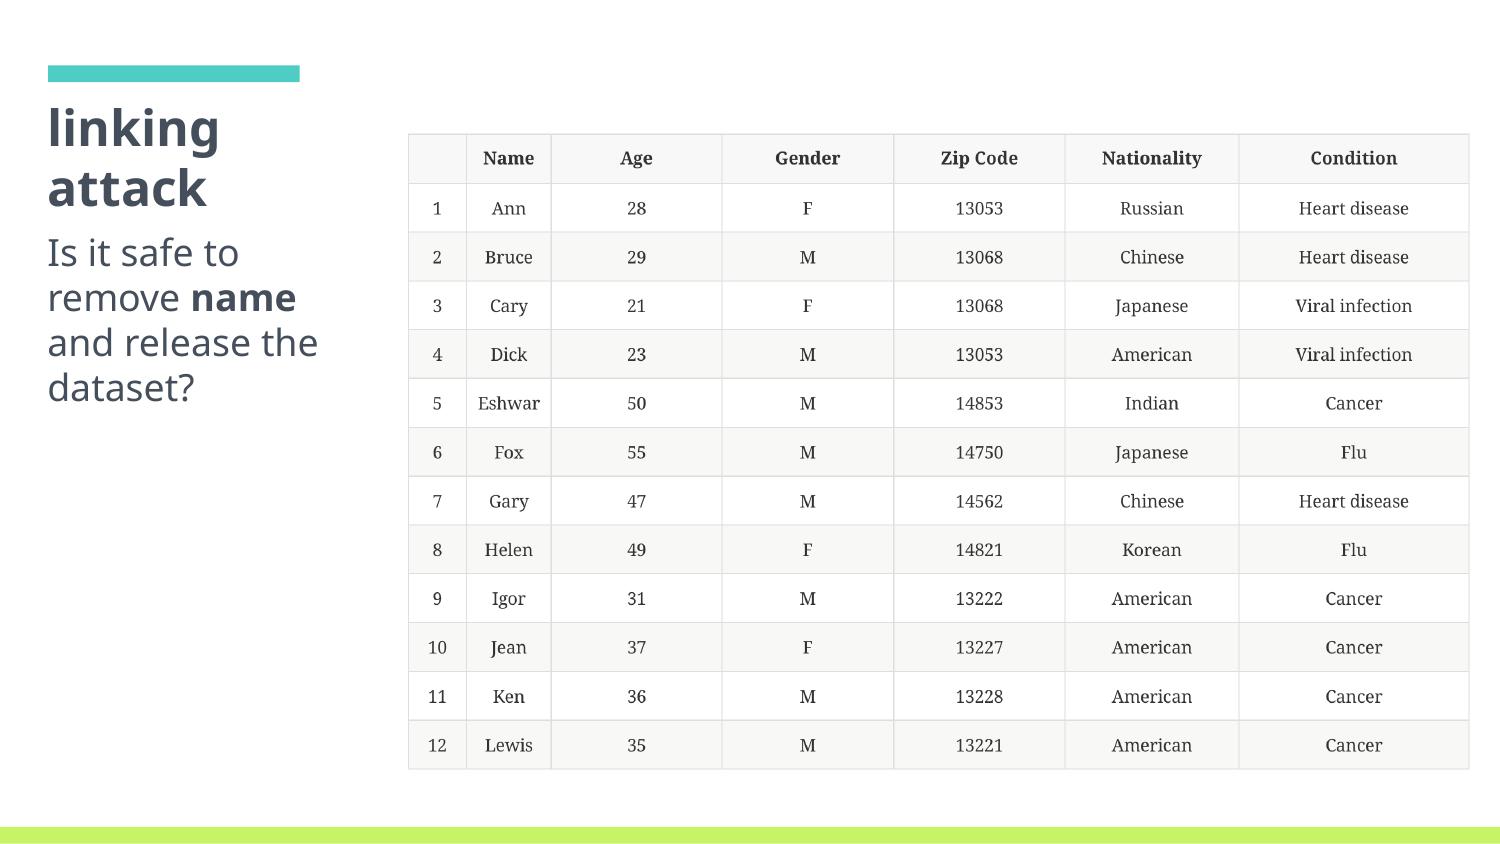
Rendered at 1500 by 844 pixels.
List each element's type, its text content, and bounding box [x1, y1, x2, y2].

picture [400, 128, 1478, 778]
list linking attack Is it safe to remove name and release the dataset? [32, 81, 379, 379]
